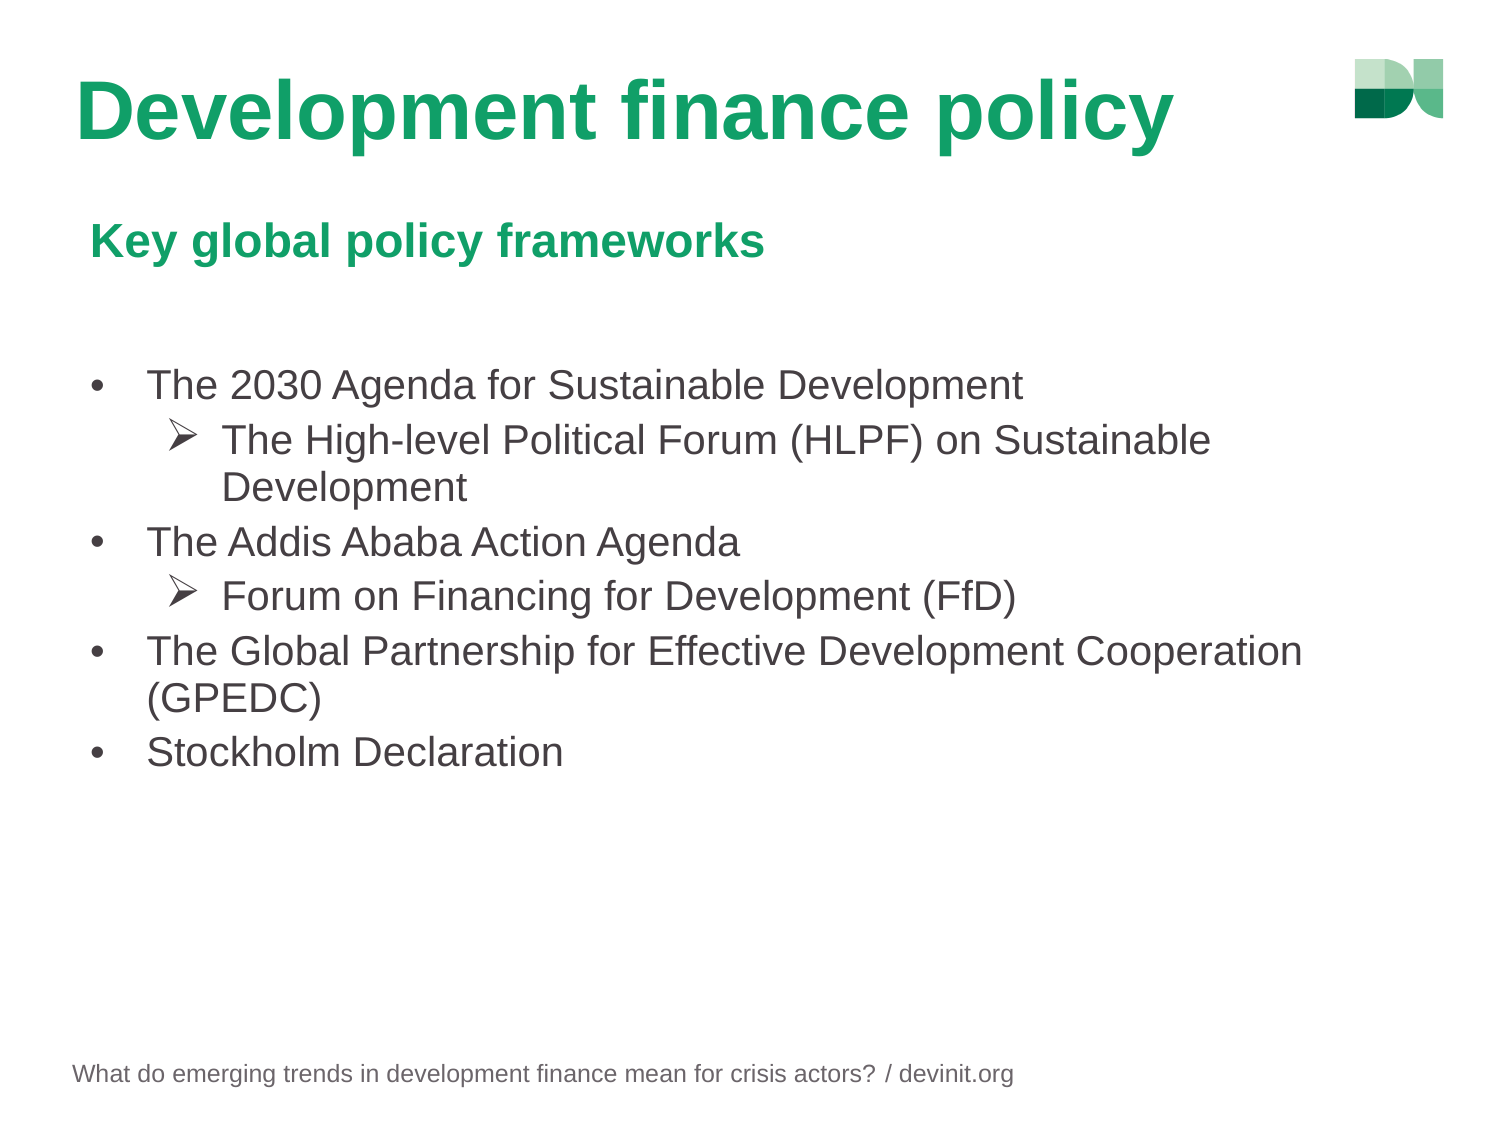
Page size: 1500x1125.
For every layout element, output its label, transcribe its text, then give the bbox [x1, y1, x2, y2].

picture [1354, 59, 1444, 119]
text_box [74, 56, 1339, 197]
list The 2030 Agenda for Sustainable Development The High-level Political Forum (HLPF) on Sustainable Development The Addis Ababa Action Agenda Forum on Financing for Development (FfD) The Global Partnership for Effective Development Cooperation (GPEDC) Stockholm Declaration [75, 354, 1425, 1005]
text_box Key global policy frameworks [74, 202, 1339, 309]
footer What do emerging trends in development finance mean for crisis actors? / devinit.org [57, 1042, 1425, 1103]
